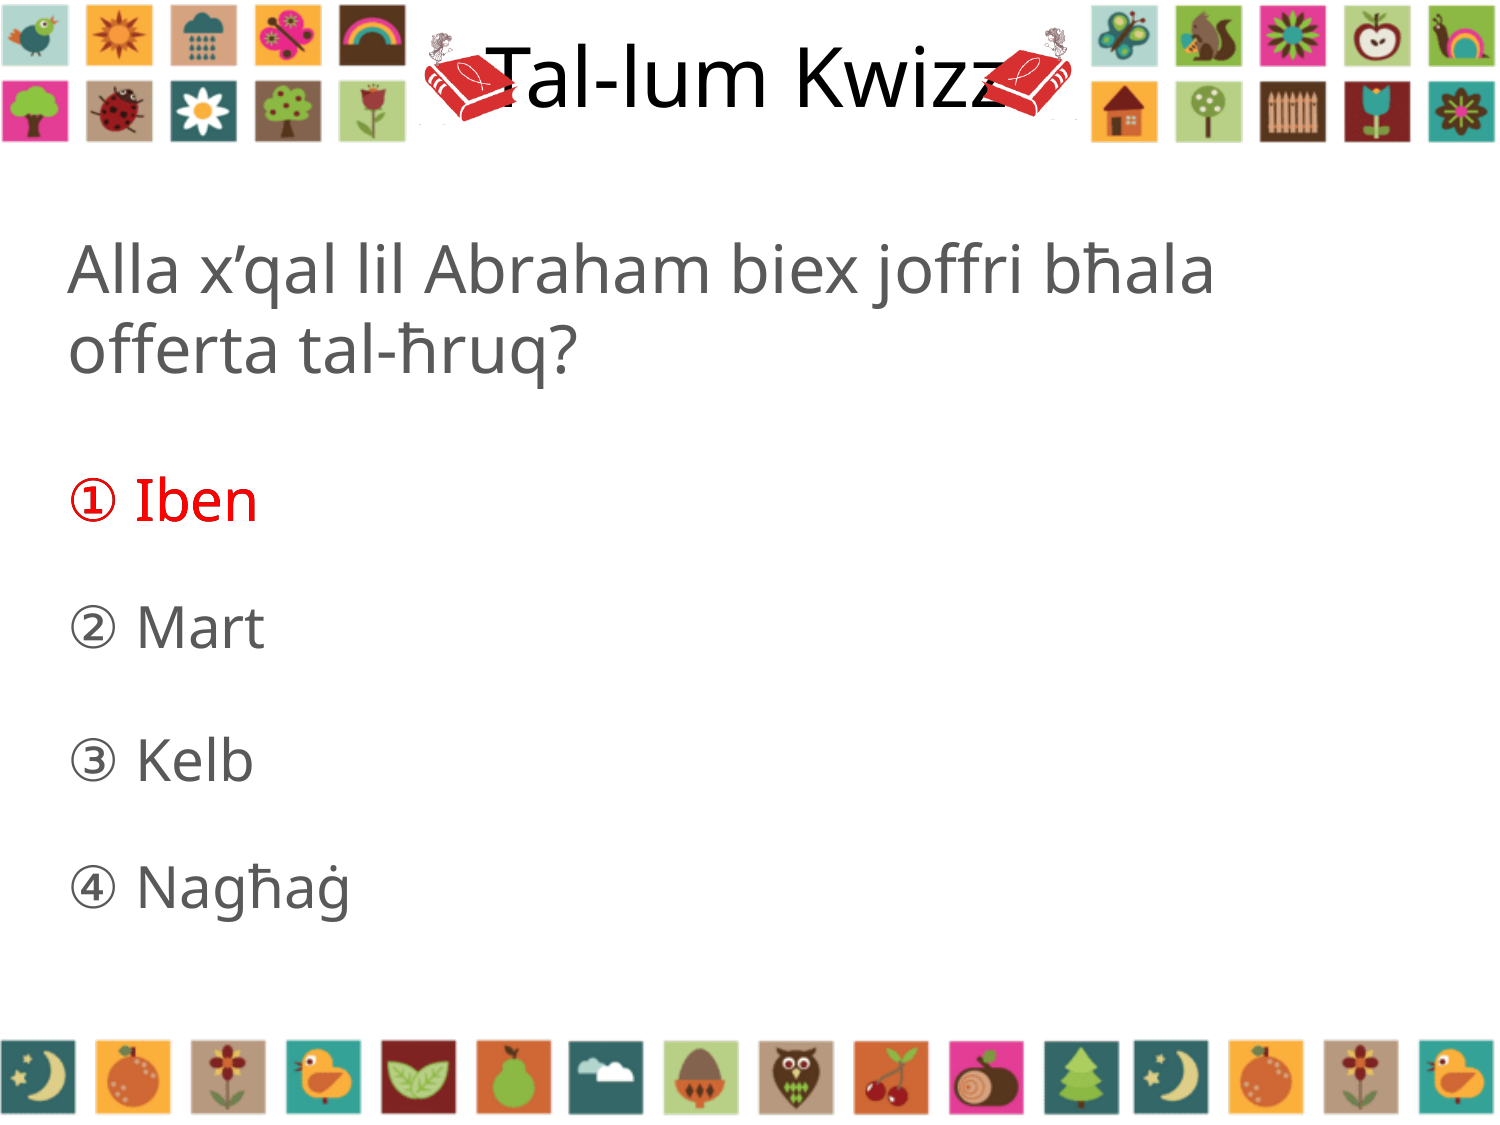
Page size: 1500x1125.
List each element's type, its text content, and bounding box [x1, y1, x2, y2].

text_box ① Iben [53, 456, 1483, 541]
text_box ③ Kelb [53, 716, 1483, 801]
text_box ② Mart [53, 582, 1436, 668]
picture [950, 3, 1500, 150]
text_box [0, 1028, 1500, 1118]
text_box Tal-lum Kwizz [547, 16, 1078, 131]
text_box ④ Nagħaġ [53, 842, 1483, 928]
picture [0, 3, 550, 150]
text_box Alla x’qal lil Abraham biex joffri bħala offerta tal-ħruq? [53, 219, 1436, 395]
